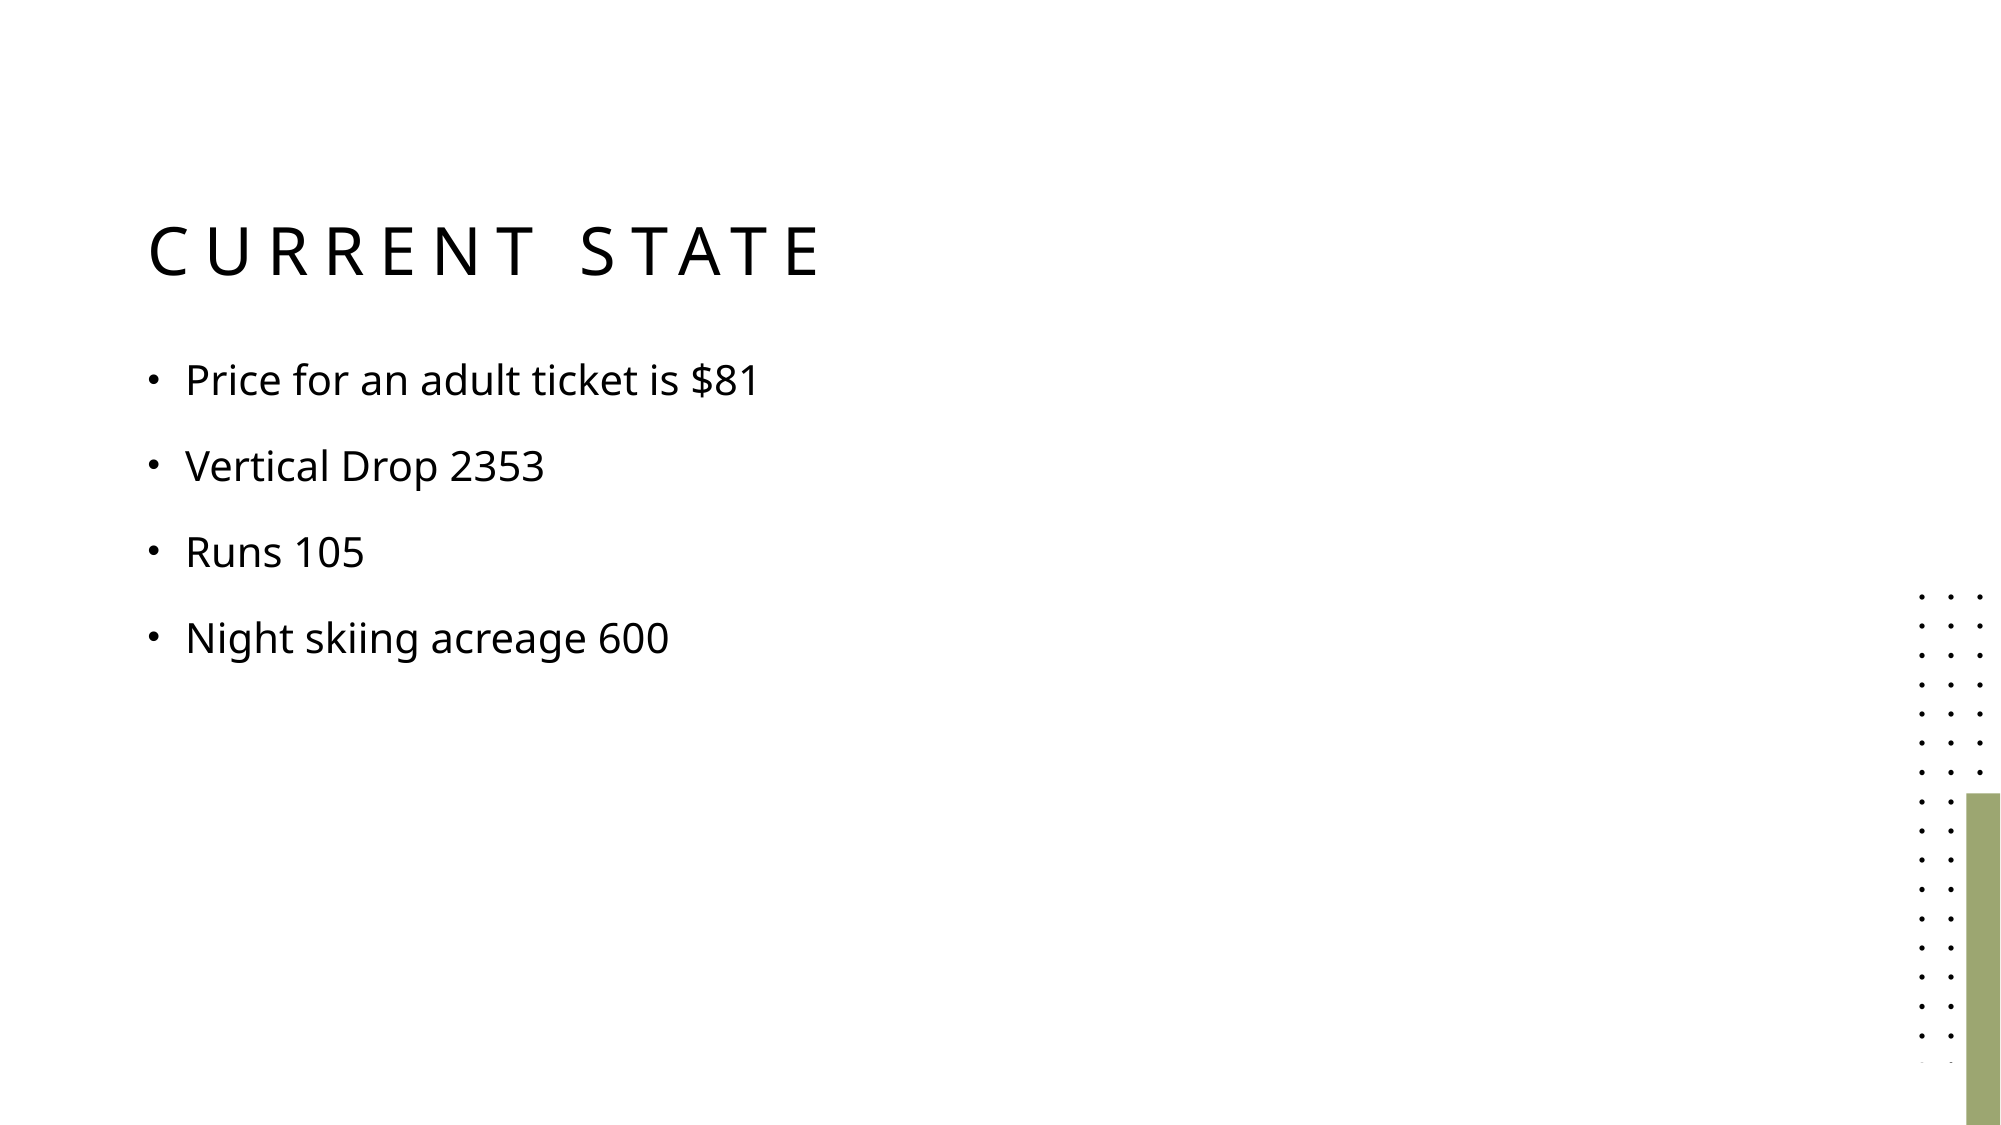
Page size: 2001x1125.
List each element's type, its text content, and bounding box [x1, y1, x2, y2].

title Current state [132, 59, 1832, 296]
picture [1907, 582, 1994, 1064]
list Price for an adult ticket is $81 Vertical Drop 2353 Runs 105 Night skiing acreage 600 [132, 331, 1832, 1007]
